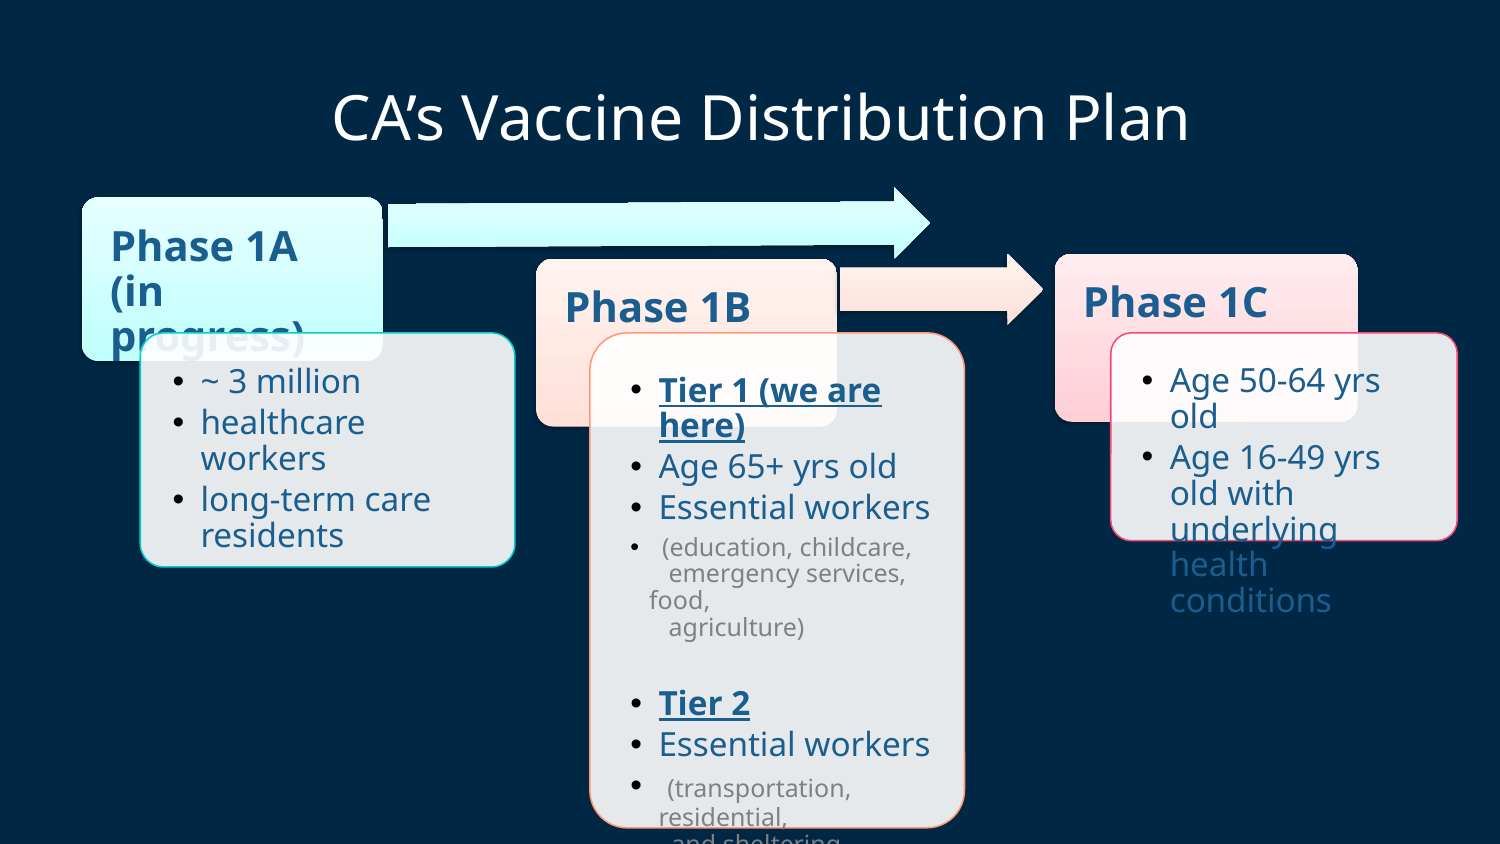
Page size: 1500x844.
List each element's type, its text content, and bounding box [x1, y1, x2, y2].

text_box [57, 167, 1467, 844]
text_box CA’s Vaccine Distribution Plan [115, 73, 1410, 166]
